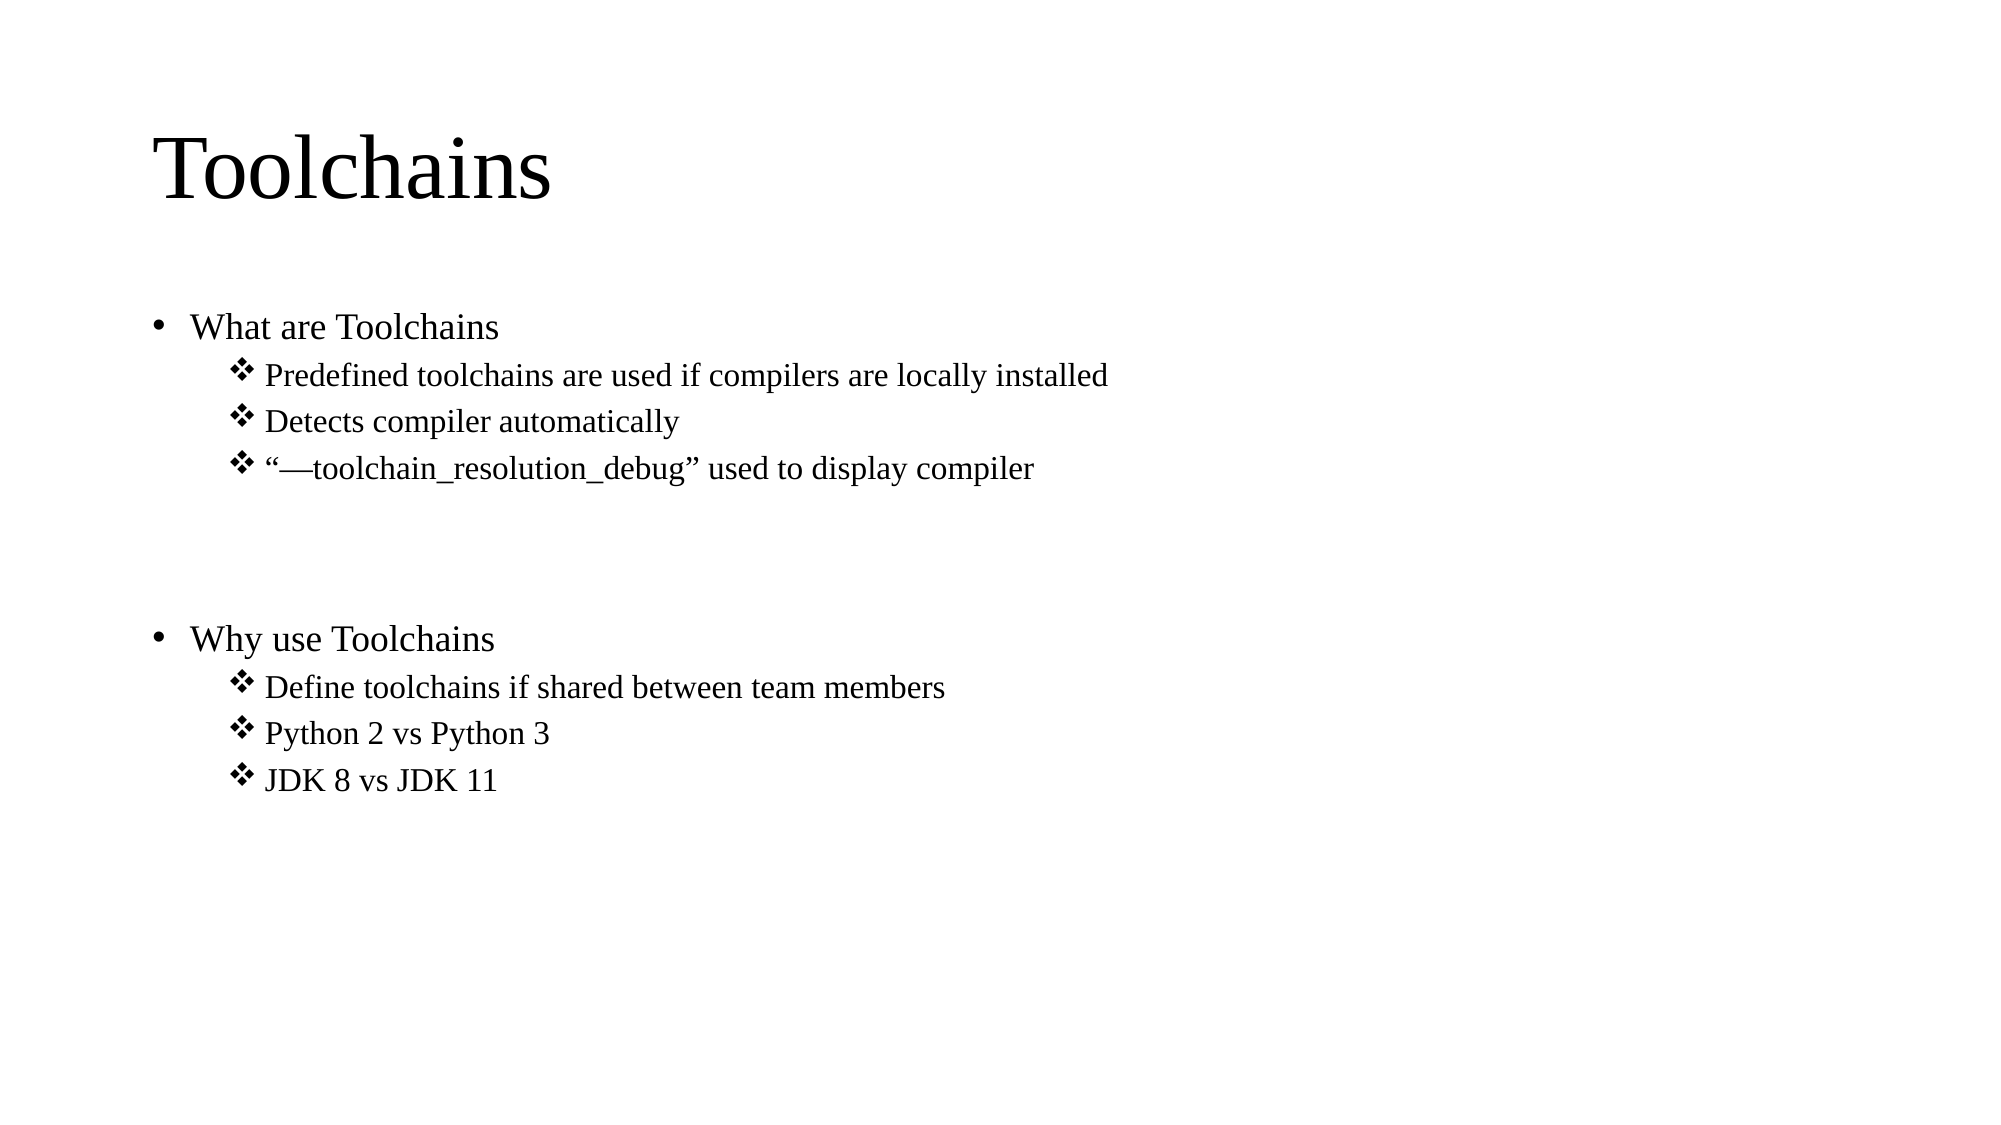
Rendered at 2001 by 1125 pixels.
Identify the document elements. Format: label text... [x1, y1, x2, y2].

title Toolchains [137, 59, 1863, 278]
list What are Toolchains Predefined toolchains are used if compilers are locally installed Detects compiler automatically “—toolchain_resolution_debug” used to display compiler Why use Toolchains Define toolchains if shared between team members Python 2 vs Python 3 JDK 8 vs JDK 11 [137, 299, 1863, 1014]
